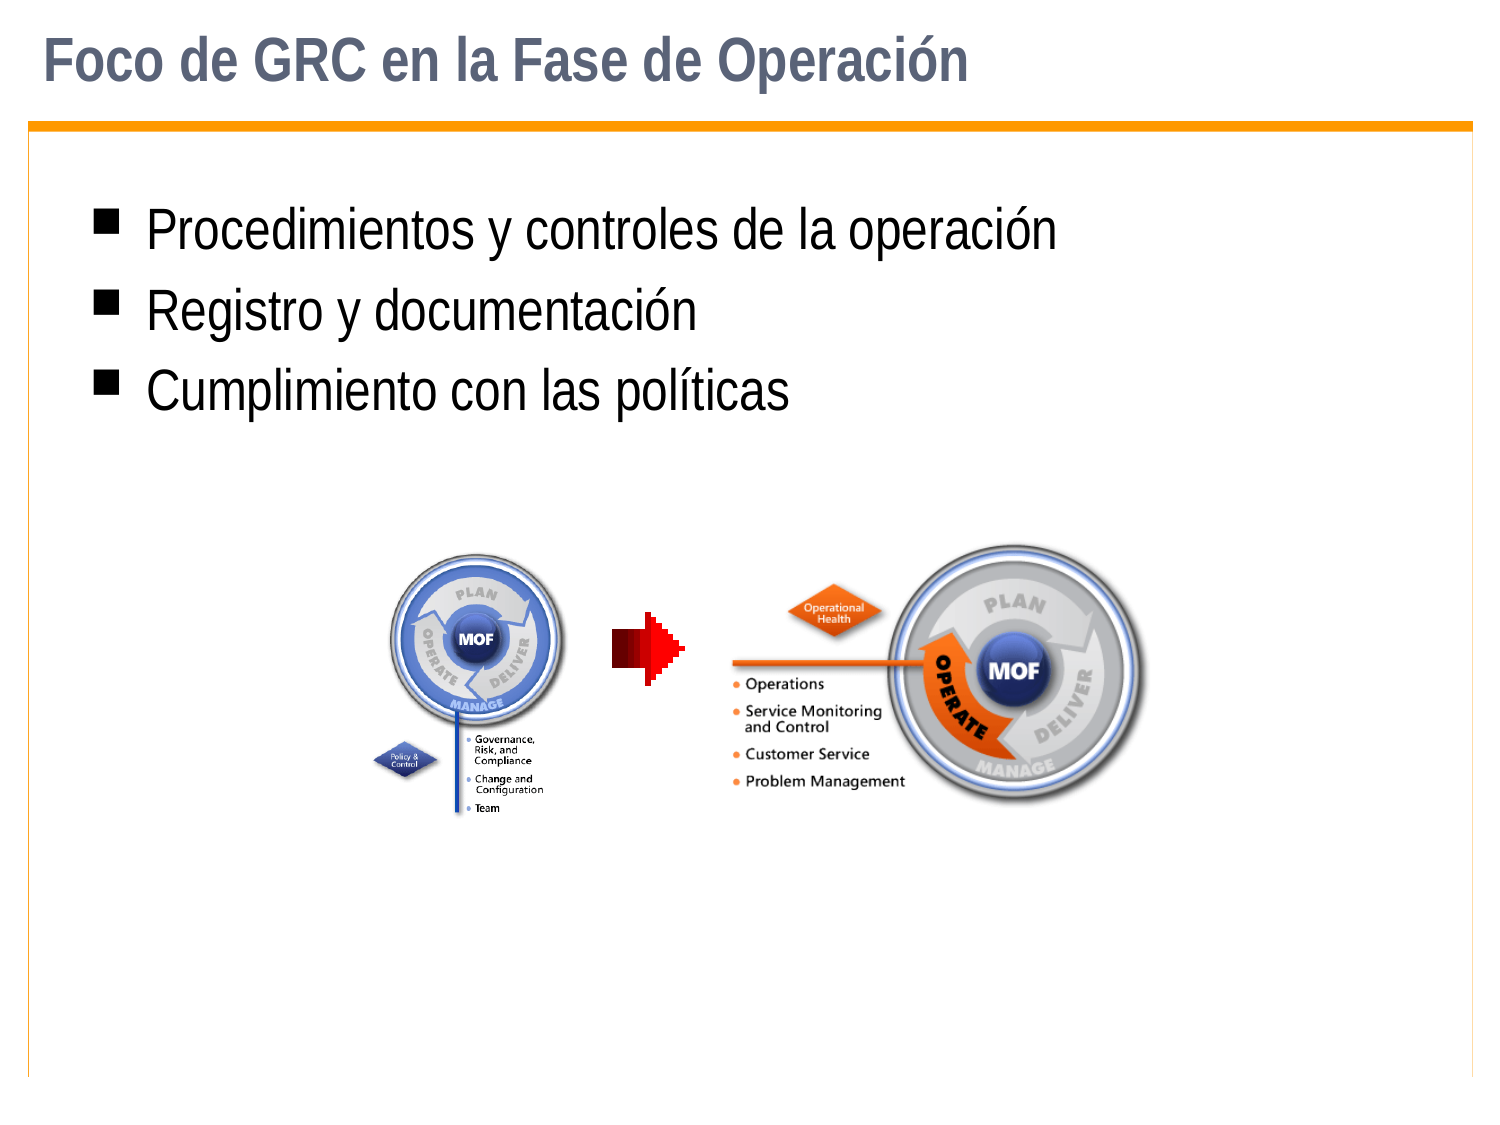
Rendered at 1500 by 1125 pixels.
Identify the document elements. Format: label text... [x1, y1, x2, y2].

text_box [368, 538, 1156, 826]
title Foco de GRC en la Fase de Operación [27, 19, 1426, 103]
list Procedimientos y controles de la operación Registro y documentación Cumplimiento con las políticas [74, 191, 1426, 441]
